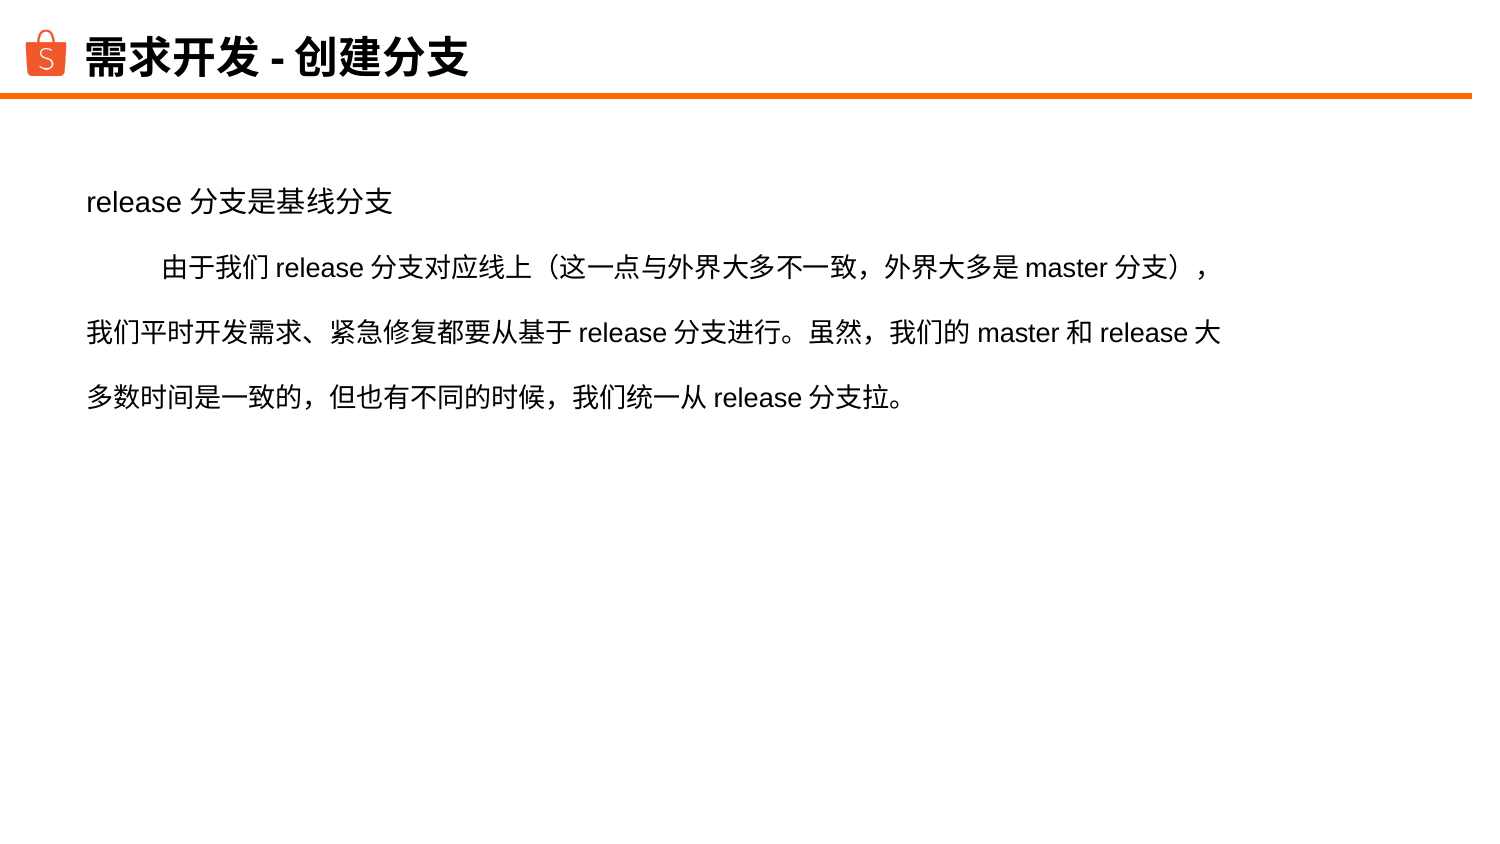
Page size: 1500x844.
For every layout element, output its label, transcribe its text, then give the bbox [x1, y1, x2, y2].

text_box release分支是基线分支 由于我们release分支对应线上（这一点与外界大多不一致，外界大多是master分支），我们平时开发需求、紧急修复都要从基于release分支进行。虽然，我们的master和release大多数时间是一致的，但也有不同的时候，我们统一从release分支拉。 [71, 150, 1261, 428]
text_box 需求开发-创建分支 [79, 29, 621, 89]
picture [21, 27, 71, 78]
